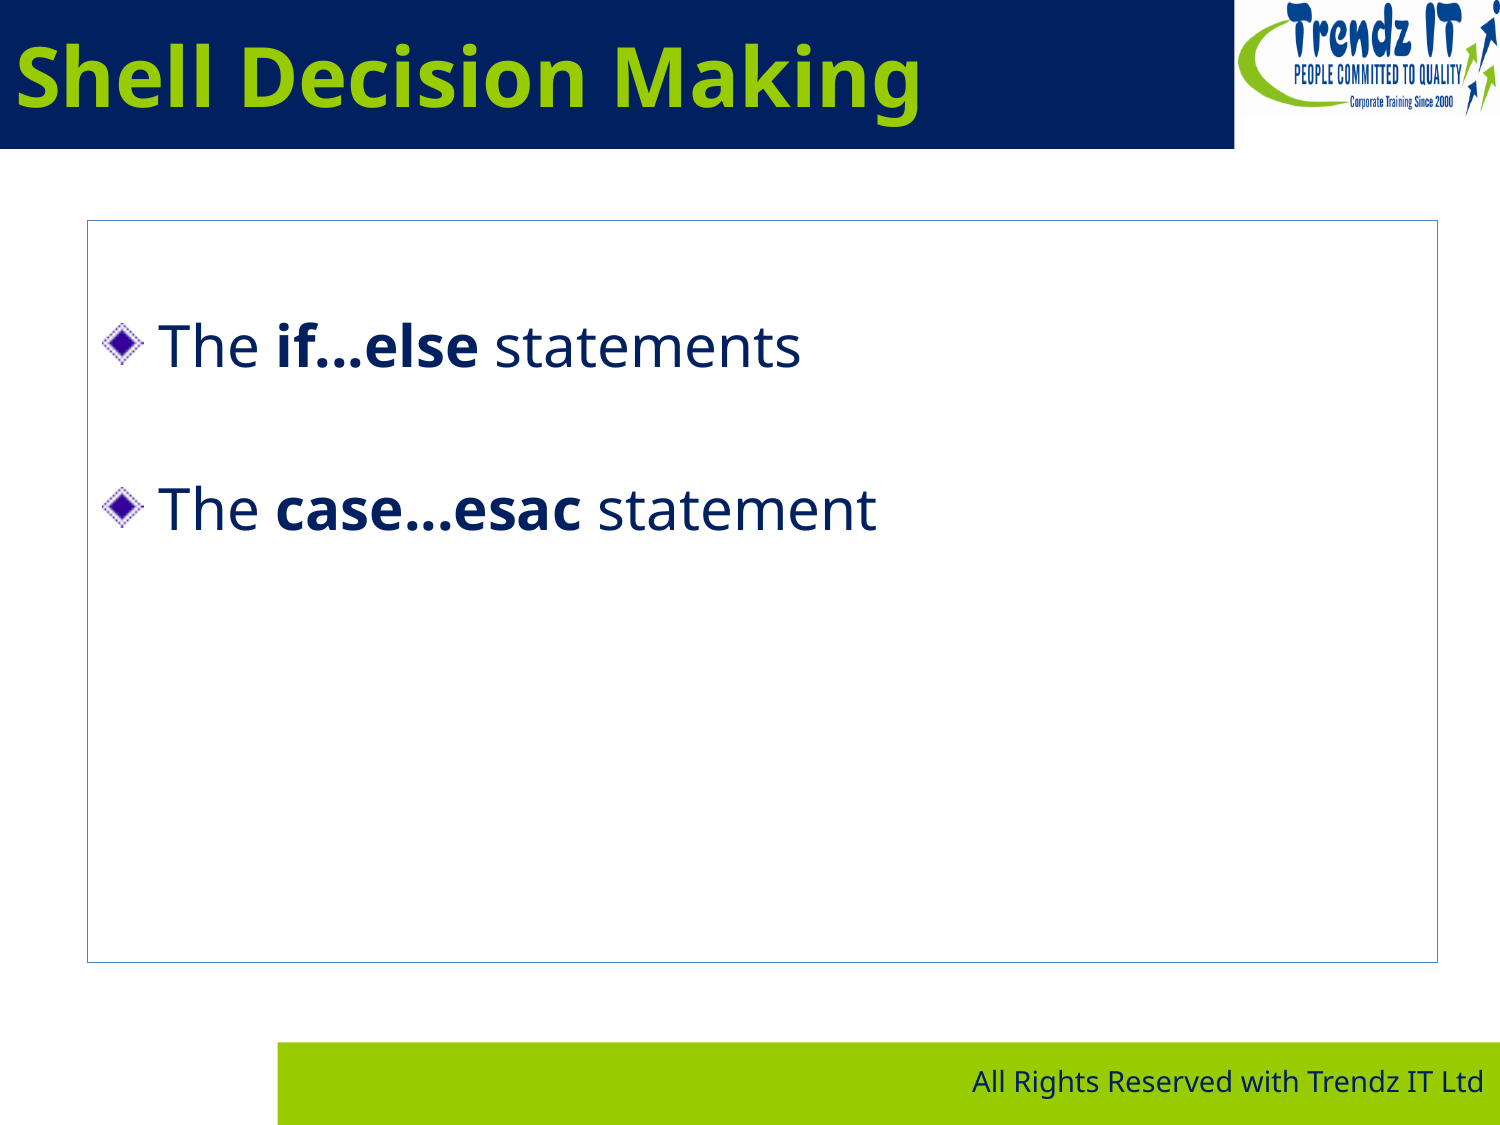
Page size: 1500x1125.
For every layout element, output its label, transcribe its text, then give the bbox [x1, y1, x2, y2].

picture [102, 323, 144, 365]
title Shell Decision Making [0, 0, 1235, 149]
footer All Rights Reserved with Trendz IT Ltd [277, 1042, 1500, 1125]
list The if...else statements The case...esac statement [87, 220, 1438, 963]
picture [102, 487, 144, 528]
picture [1238, 0, 1500, 117]
